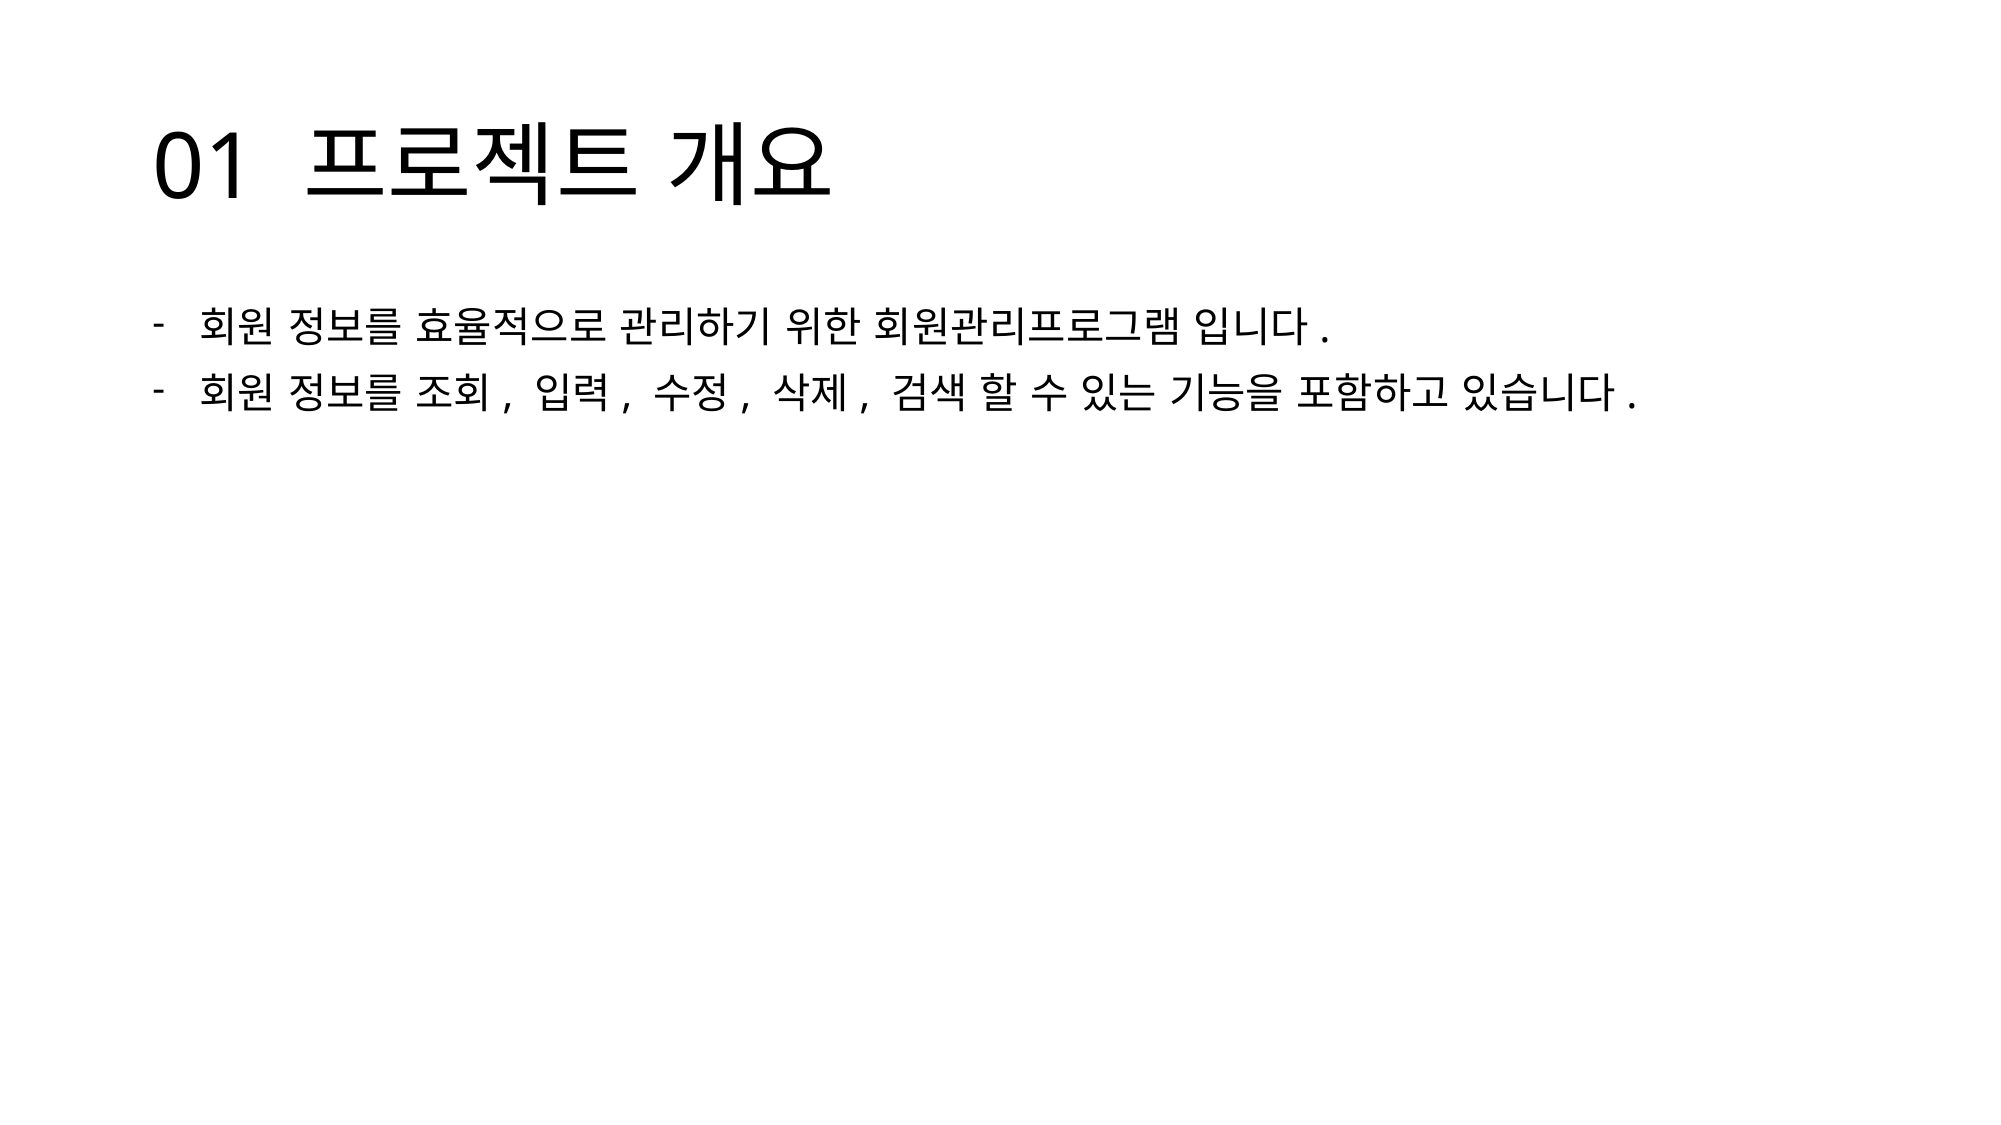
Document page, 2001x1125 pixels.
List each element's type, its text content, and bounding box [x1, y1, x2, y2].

title 01 프로젝트 개요 [137, 59, 1863, 278]
list 회원 정보를 효율적으로 관리하기 위한 회원관리프로그램 입니다. 회원 정보를 조회, 입력, 수정, 삭제, 검색 할 수 있는 기능을 포함하고 있습니다. [137, 299, 1863, 1014]
